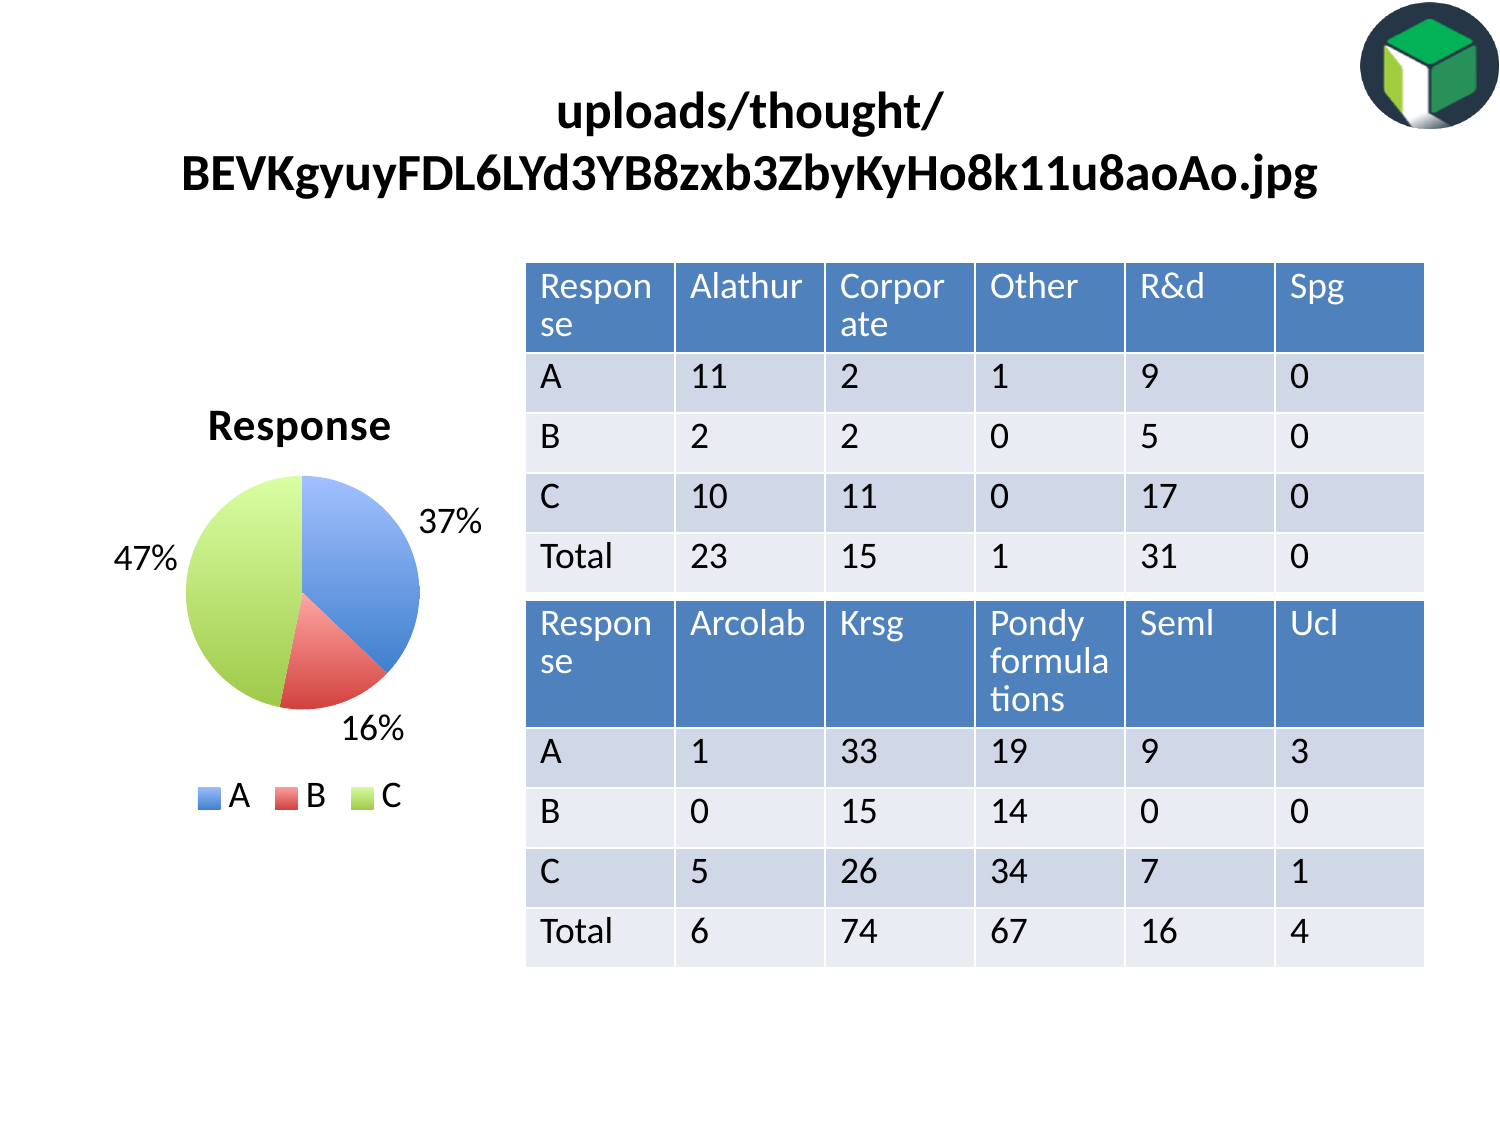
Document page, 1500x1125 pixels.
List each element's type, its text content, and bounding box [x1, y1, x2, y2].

table_cell 1 [976, 354, 1124, 412]
table_header R&d [1126, 263, 1274, 352]
table_cell 0 [1276, 789, 1424, 847]
table_cell 0 [976, 474, 1124, 532]
table_cell 23 [676, 534, 824, 592]
table_cell C [526, 849, 674, 907]
table_cell 33 [826, 729, 974, 787]
table_cell 14 [976, 789, 1124, 847]
table_header Arcolab [676, 601, 824, 727]
table_cell 4 [1276, 909, 1424, 967]
chart [74, 374, 526, 826]
table_cell 1 [976, 534, 1124, 592]
title uploads/thought/BEVKgyuyFDL6LYd3YB8zxb3ZbyKyHo8k11u8aoAo.jpg [75, 45, 1425, 233]
table_cell B [529, 414, 674, 472]
table_cell Total [526, 909, 674, 967]
table_cell 31 [1126, 534, 1274, 592]
table_cell A [529, 729, 674, 787]
table_cell 17 [1126, 474, 1274, 532]
table_header Seml [1126, 601, 1274, 727]
table_cell C [529, 474, 674, 532]
table_cell 5 [1126, 414, 1274, 472]
table_cell 74 [826, 909, 974, 967]
table_cell 0 [676, 789, 824, 847]
table_cell 10 [676, 474, 824, 532]
table_cell 2 [826, 354, 974, 412]
table_cell Total [529, 534, 674, 592]
table_cell 0 [1276, 354, 1424, 412]
table_cell 3 [1276, 729, 1424, 787]
table_cell 34 [976, 849, 1124, 907]
table_cell 9 [1126, 354, 1274, 412]
table_header Krsg [826, 601, 974, 727]
table_cell 9 [1126, 729, 1274, 787]
table_cell 2 [676, 414, 824, 472]
picture [1360, 2, 1499, 130]
table_cell 19 [976, 729, 1124, 787]
table_cell 0 [976, 414, 1124, 472]
table_header Other [976, 263, 1124, 352]
table_cell 1 [1276, 849, 1424, 907]
table_cell A [526, 354, 674, 412]
table_cell B [526, 789, 674, 847]
table_cell 11 [826, 474, 974, 532]
table_cell 67 [976, 909, 1124, 967]
table_cell 15 [826, 789, 974, 847]
table_cell 11 [676, 354, 824, 412]
table_cell 0 [1126, 789, 1274, 847]
table_cell 5 [676, 849, 824, 907]
table_header Alathur [676, 263, 824, 352]
table_header Response [526, 263, 674, 352]
table_cell 0 [1276, 414, 1424, 472]
table_cell 0 [1276, 474, 1424, 532]
table_header Pondy formulations [976, 601, 1124, 727]
table_cell 15 [826, 534, 974, 592]
table_header Response [529, 601, 674, 727]
table_header Spg [1276, 263, 1424, 352]
table_cell 0 [1276, 534, 1424, 592]
table_cell 1 [676, 729, 824, 787]
table_cell 2 [826, 414, 974, 472]
table_cell 7 [1126, 849, 1274, 907]
table_header Corporate [826, 263, 974, 352]
table_cell 26 [826, 849, 974, 907]
table_header Ucl [1276, 601, 1424, 727]
table_cell 6 [676, 909, 824, 967]
table_cell 16 [1126, 909, 1274, 967]
